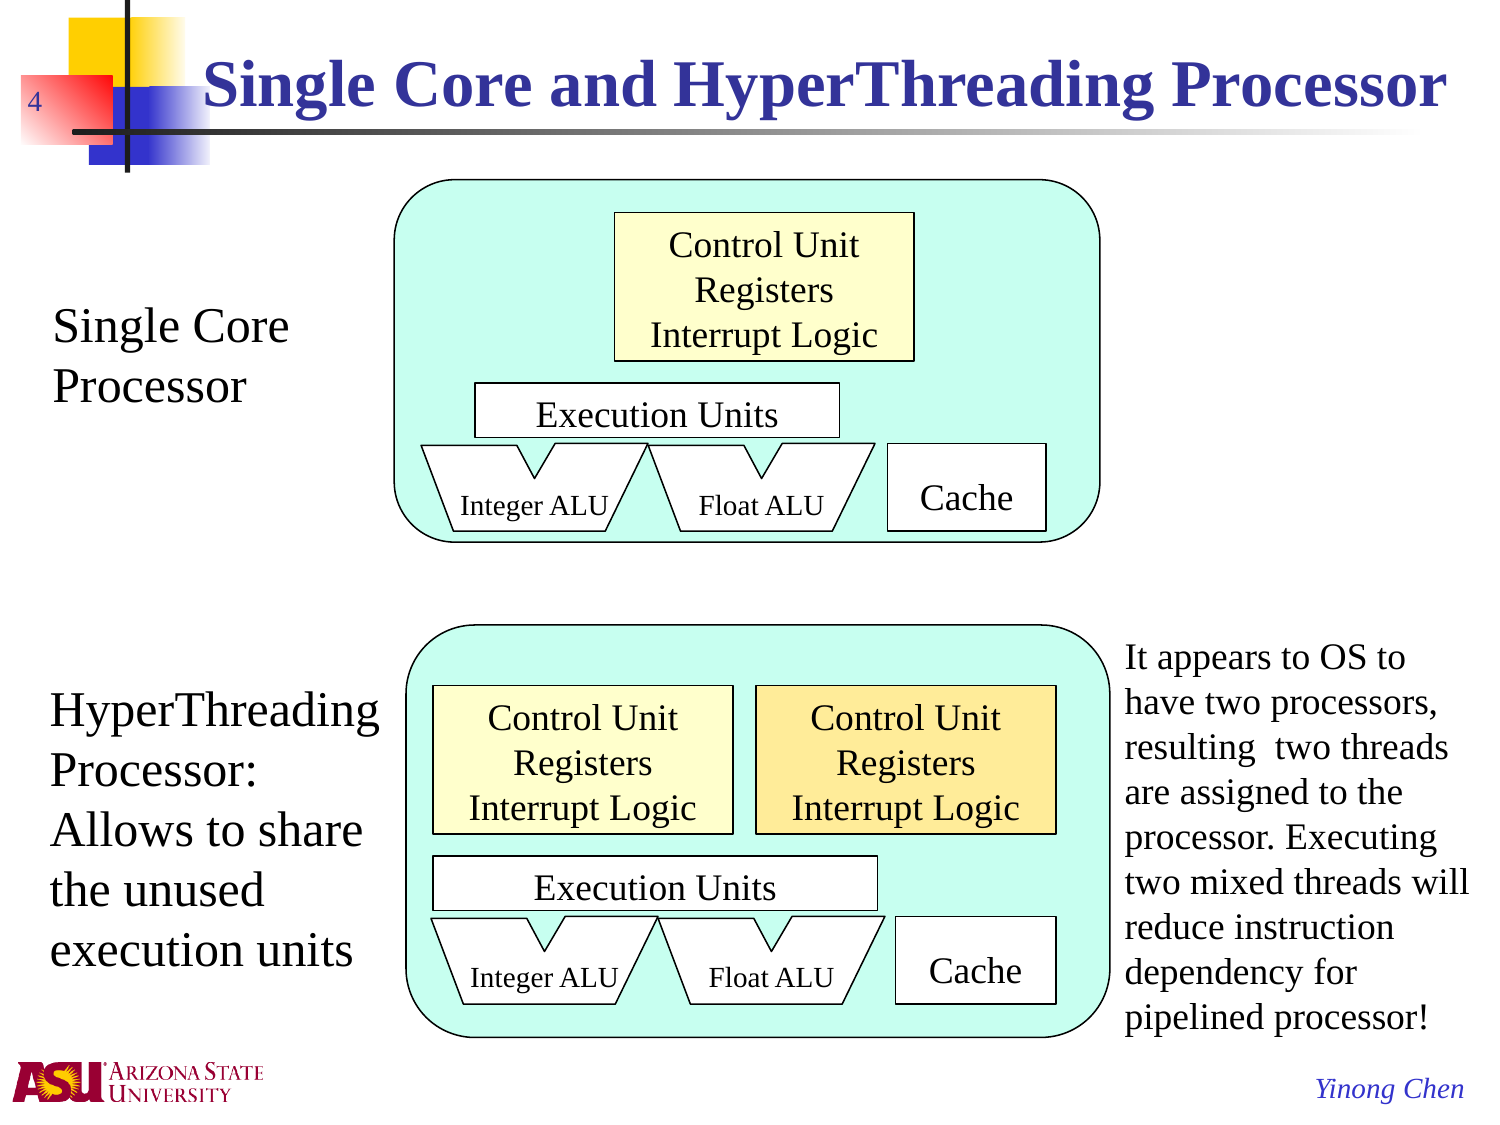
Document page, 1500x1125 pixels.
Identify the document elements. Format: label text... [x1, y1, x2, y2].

text_box Float ALU [648, 443, 876, 532]
text_box It appears to OS to have two processors, resulting two threads are assigned to the processor. Executing two mixed threads will reduce instruction dependency for pipelined processor! [1111, 624, 1488, 1045]
text_box Execution Units [474, 382, 840, 438]
slide_number 4 [12, 49, 113, 126]
text_box Integer ALU [421, 443, 648, 532]
picture [12, 1062, 263, 1102]
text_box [34, 624, 1111, 1038]
title Single Core and HyperThreading Processor [187, 24, 1488, 128]
text_box Cache [887, 443, 1046, 532]
text_box Control Unit Registers Interrupt Logic [614, 212, 915, 361]
text_box Single Core Processor [37, 285, 350, 420]
text_box [394, 179, 1100, 543]
